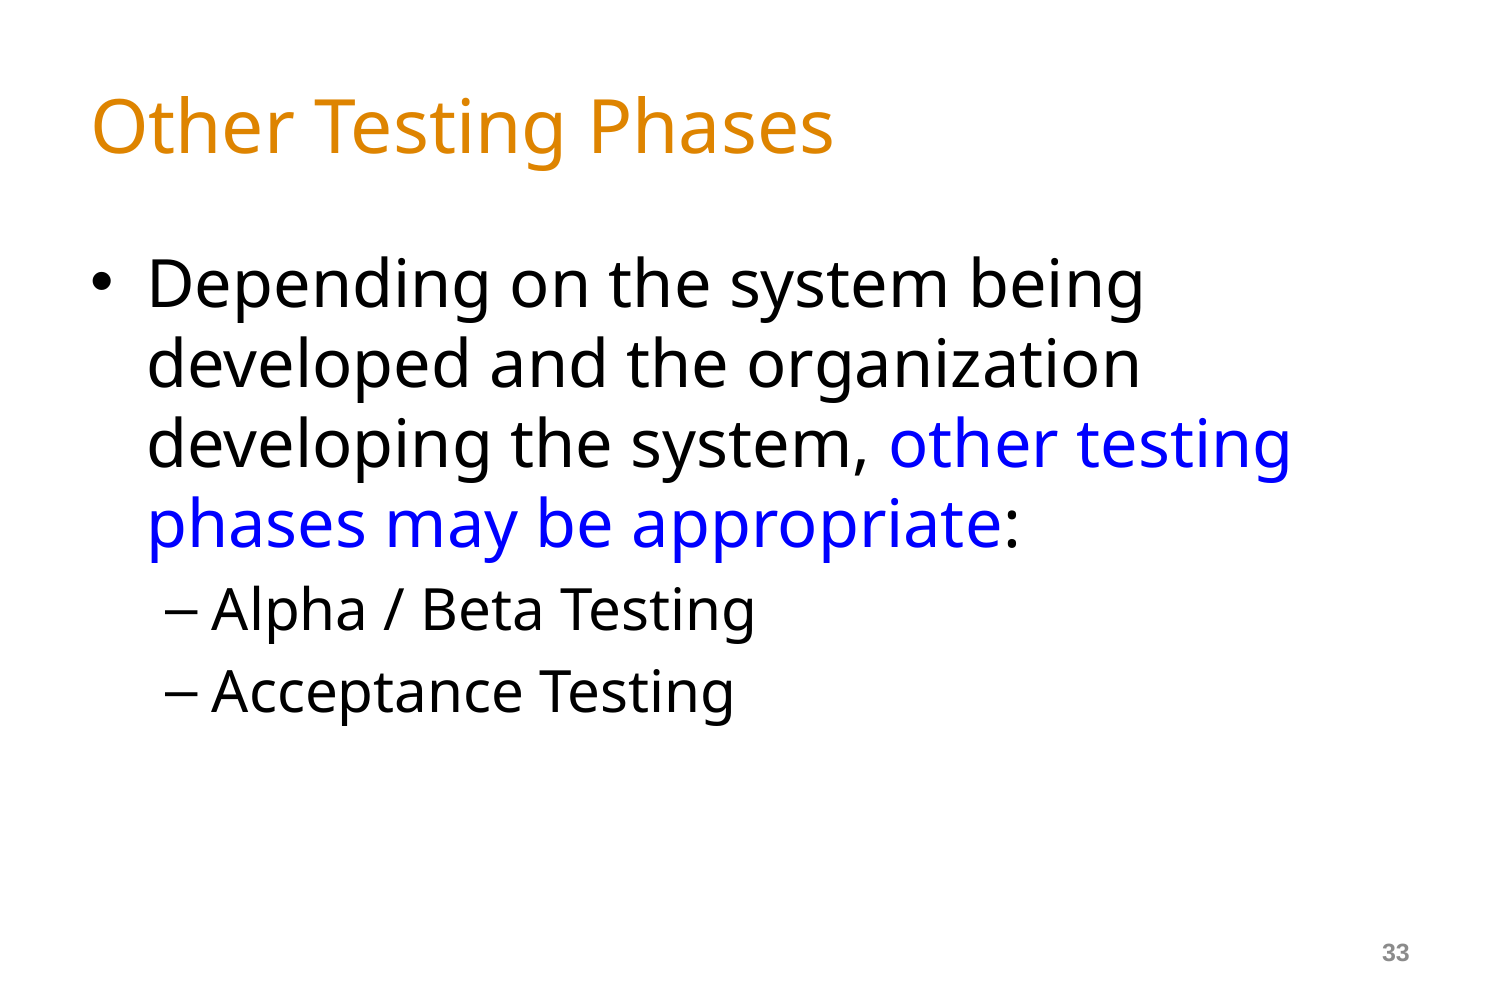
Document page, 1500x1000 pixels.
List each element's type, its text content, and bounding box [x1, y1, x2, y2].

title Other Testing Phases [75, 40, 1425, 207]
slide_number 33 [1074, 926, 1425, 981]
list Depending on the system being developed and the organization developing the system, other testing phases may be appropriate: Alpha / Beta Testing Acceptance Testing [75, 233, 1425, 894]
